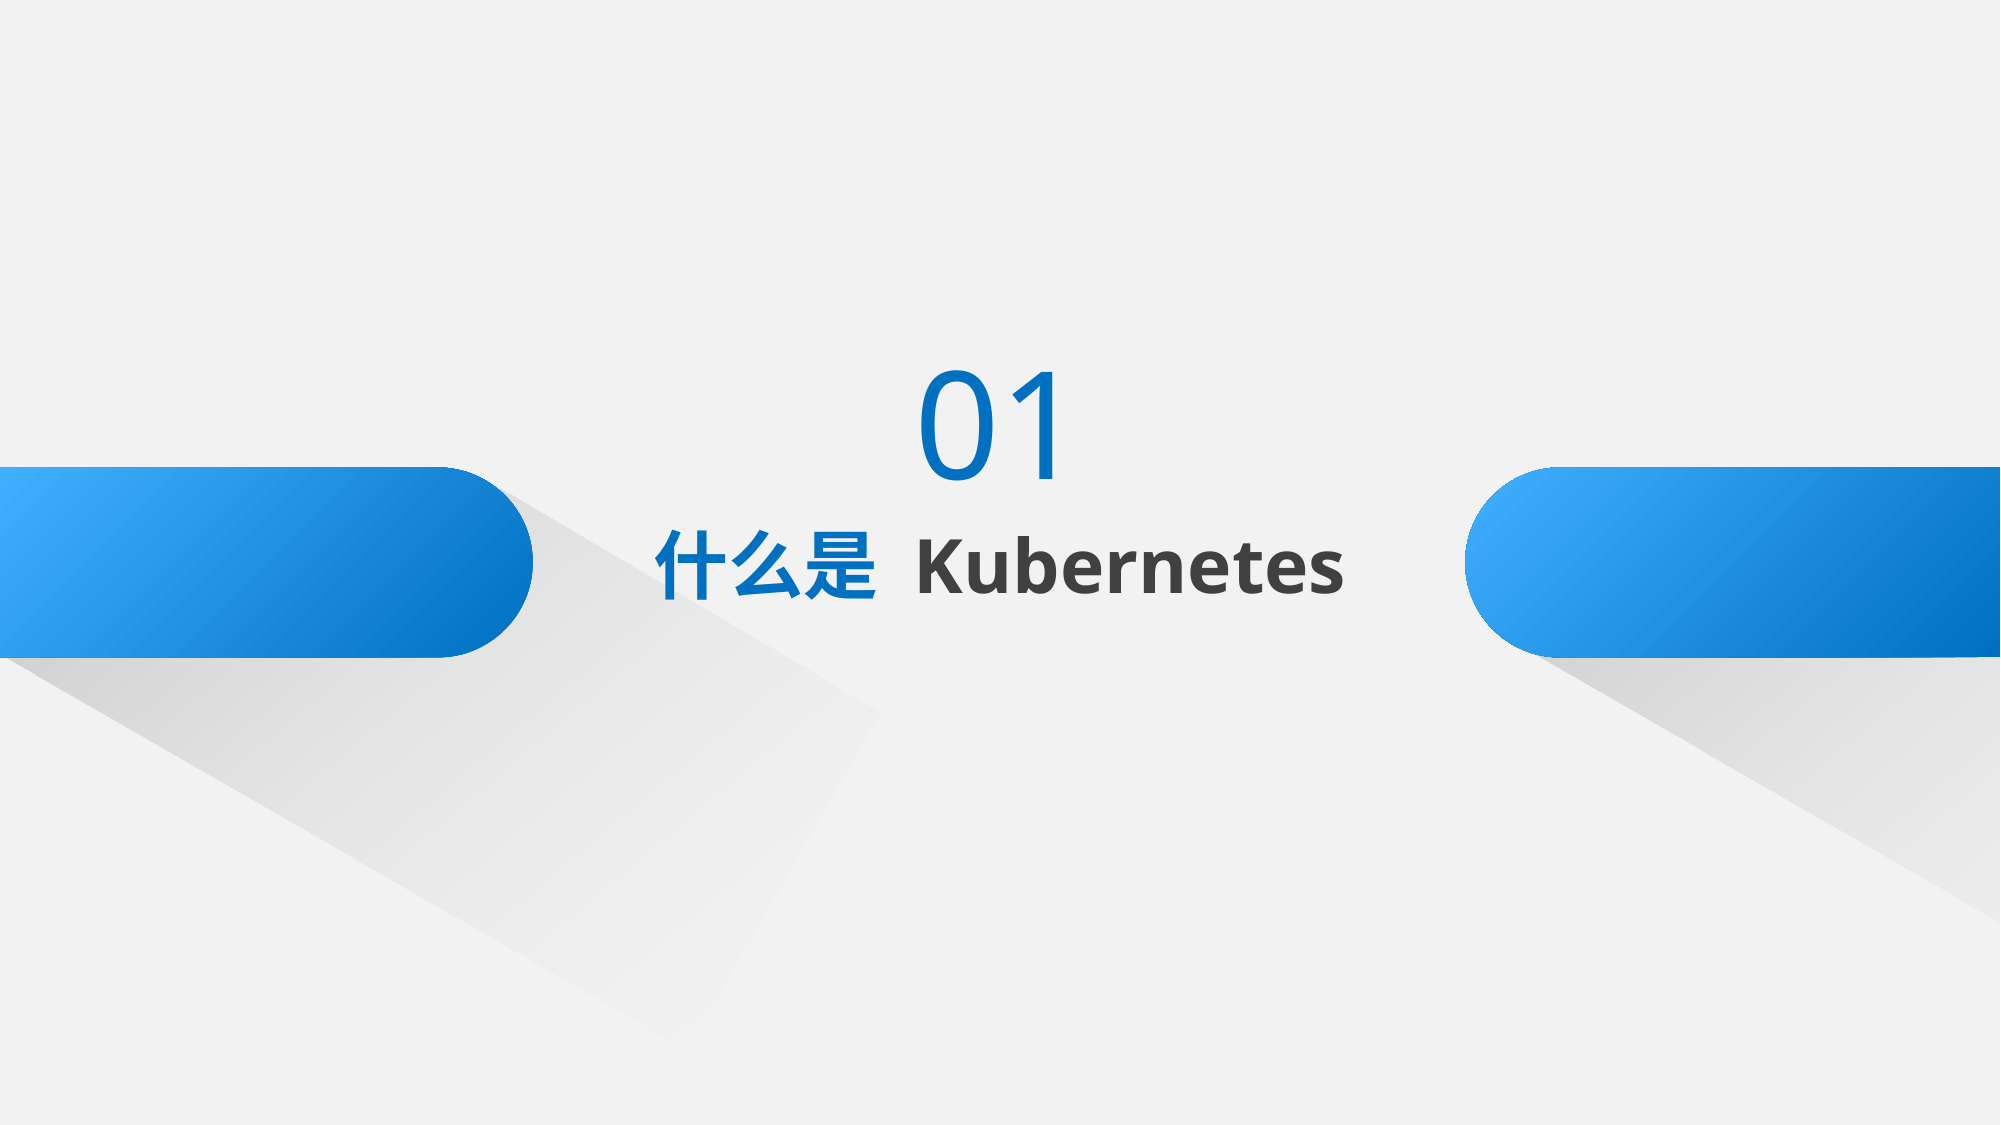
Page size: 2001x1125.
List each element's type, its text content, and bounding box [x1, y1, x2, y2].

text_box [1464, 466, 2000, 659]
text_box [5, 487, 883, 1051]
text_box 01 [899, 321, 1101, 517]
text_box [0, 466, 534, 659]
text_box [1535, 656, 2000, 924]
text_box 什么是 Kubernetes [639, 511, 1361, 617]
